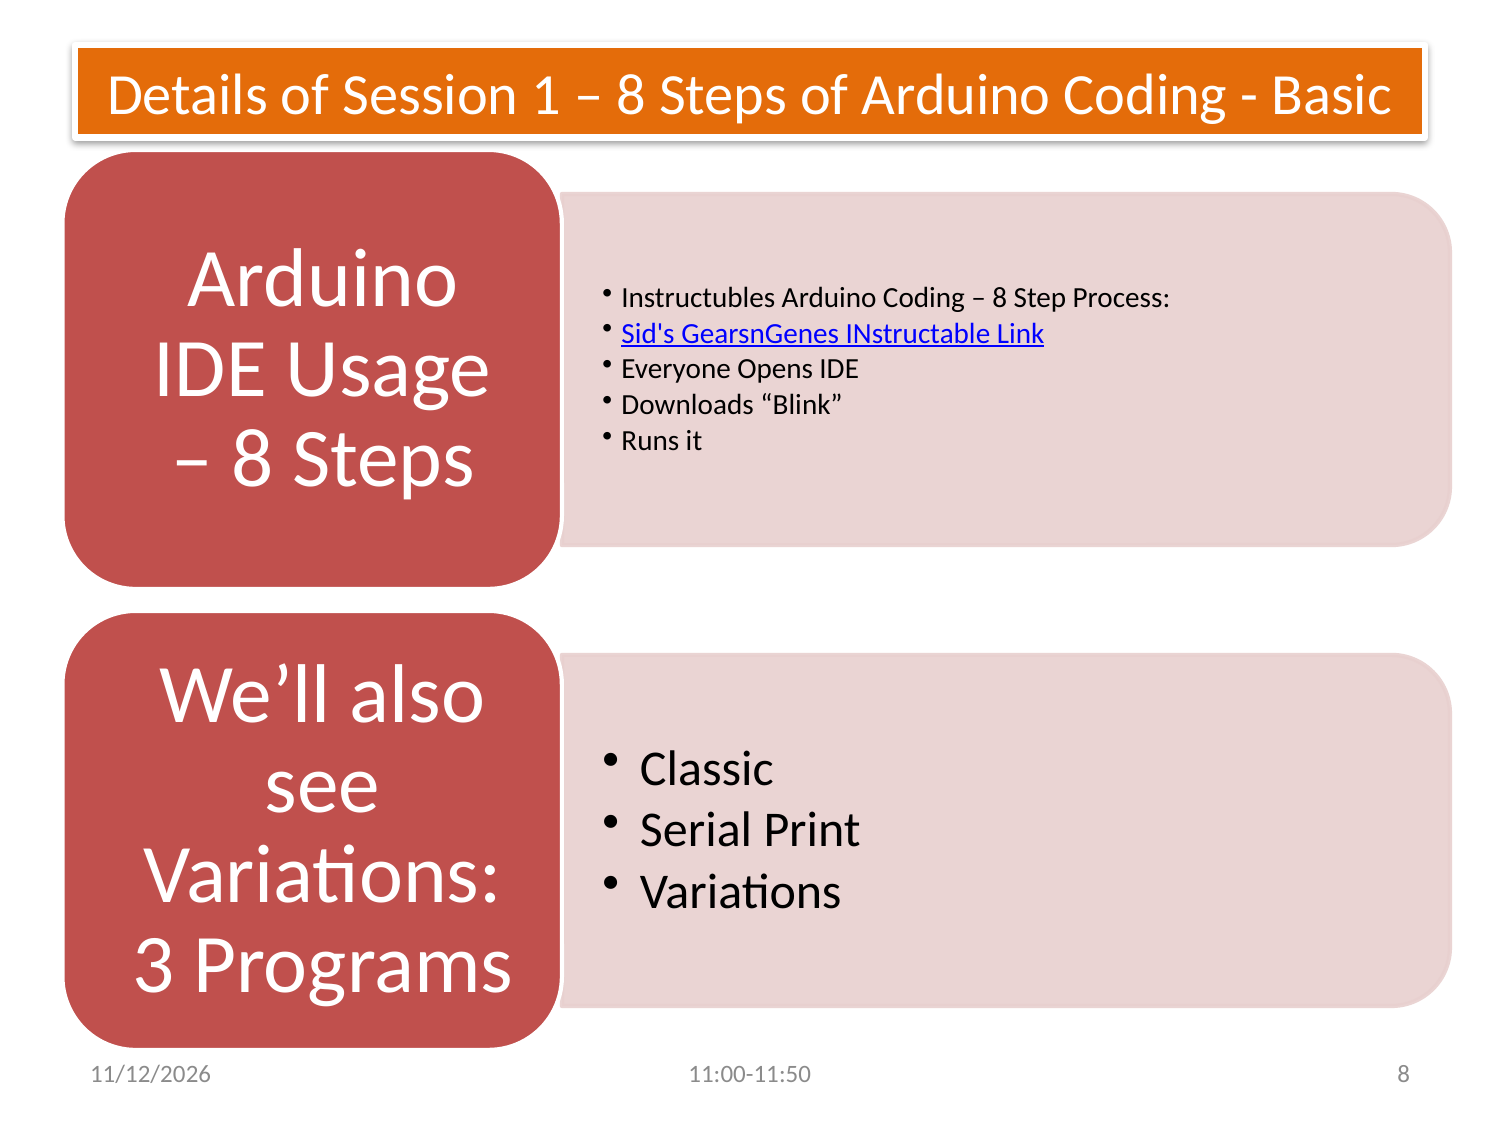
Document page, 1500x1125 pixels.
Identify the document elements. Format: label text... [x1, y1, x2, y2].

slide_number 8 [1074, 1059, 1425, 1103]
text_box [62, 149, 1451, 1051]
title Details of Session 1 – 8 Steps of Arduino Coding - Basic [72, 42, 1428, 141]
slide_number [75, 1059, 425, 1103]
footer 11:00-11:50 [512, 1059, 988, 1103]
